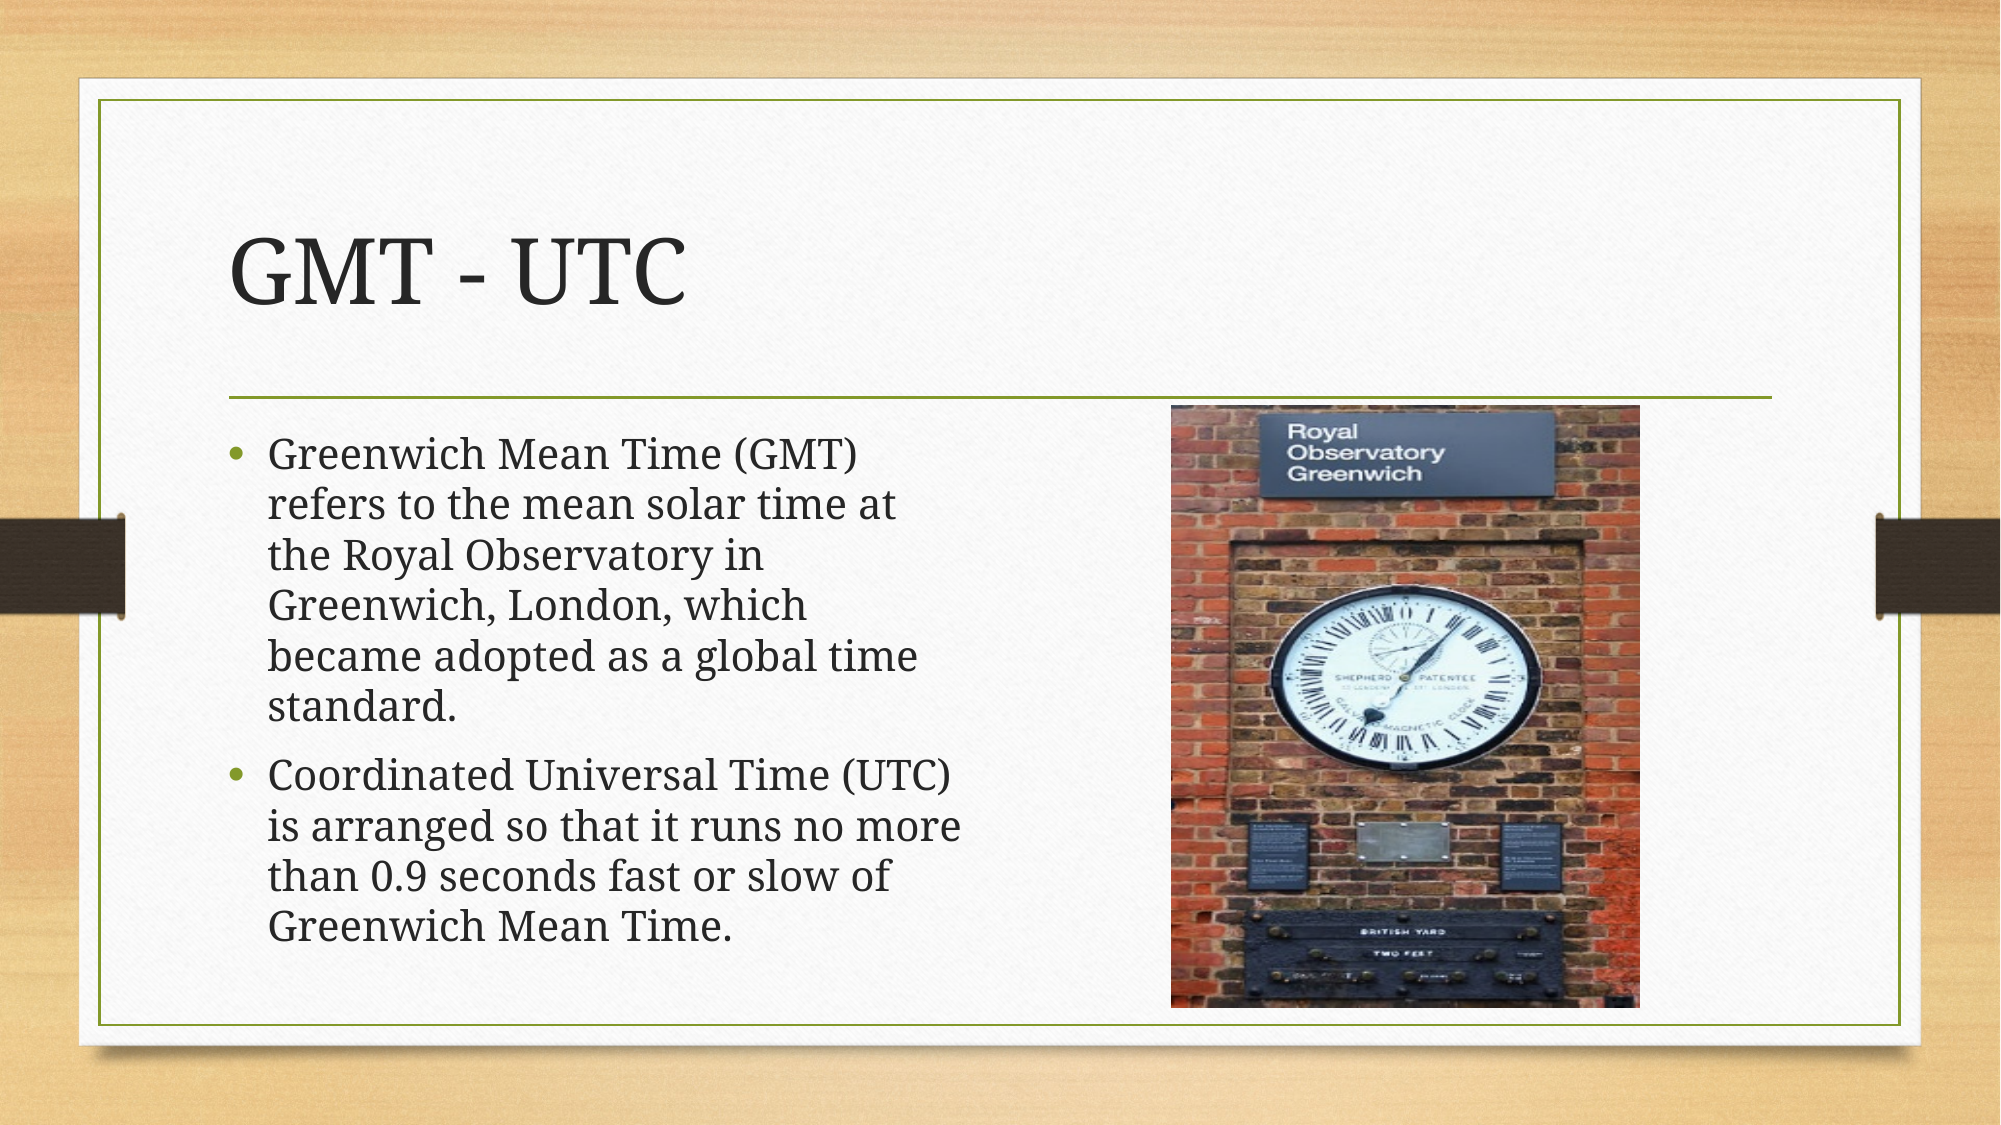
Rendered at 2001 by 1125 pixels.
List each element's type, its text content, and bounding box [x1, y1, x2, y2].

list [1170, 405, 1640, 1008]
picture [0, 0, 2001, 1125]
title GMT - UTC [212, 161, 1788, 375]
list Greenwich Mean Time (GMT) refers to the mean solar time at the Royal Observatory in Greenwich, London, which became adopted as a global time standard. Coordinated Universal Time (UTC) is arranged so that it runs no more than 0.9 seconds fast or slow of Greenwich Mean Time. [213, 420, 987, 963]
